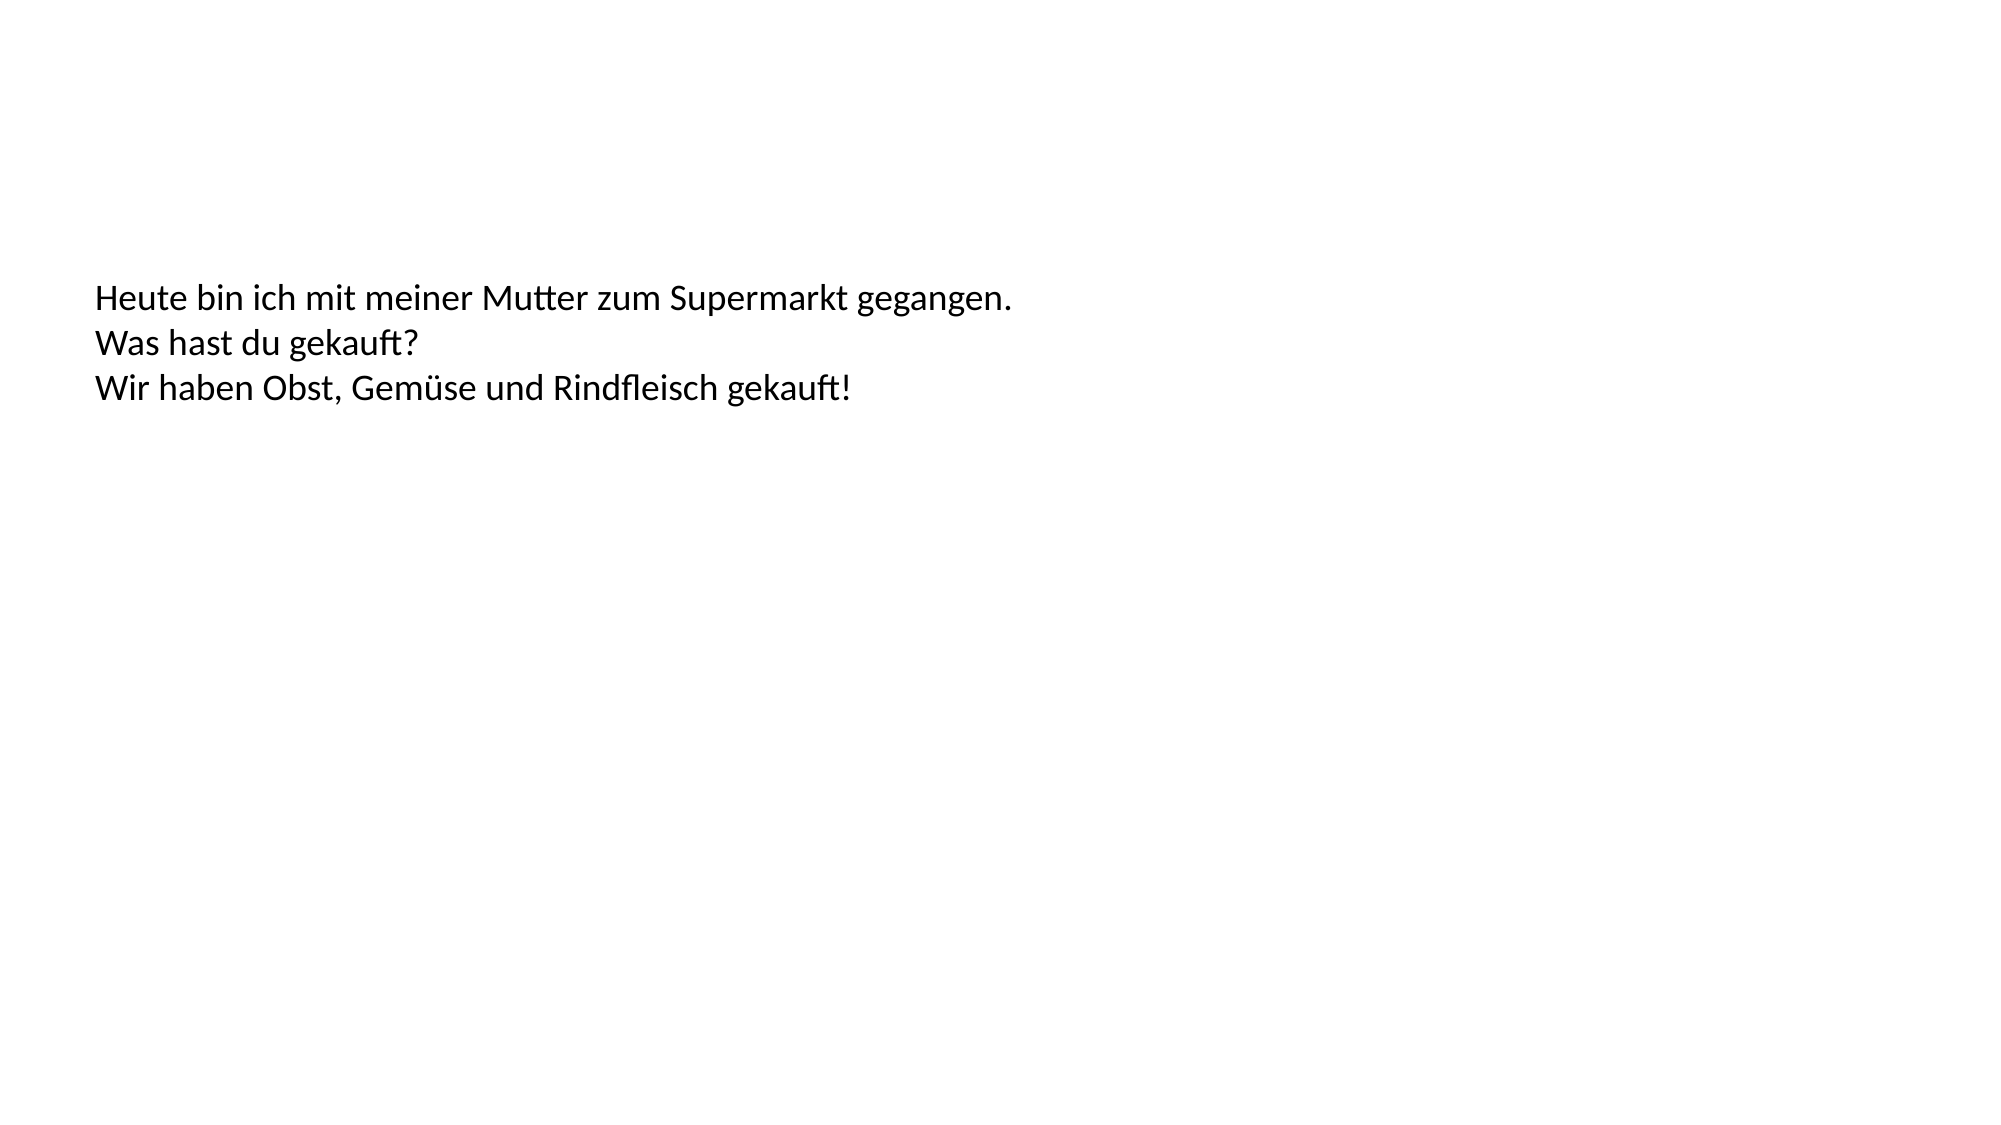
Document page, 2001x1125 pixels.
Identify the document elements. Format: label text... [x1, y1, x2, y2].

text_box Heute bin ich mit meiner Mutter zum Supermarkt gegangen. Was hast du gekauft? Wir haben Obst, Gemüse und Rindfleisch gekauft! [80, 265, 1708, 416]
